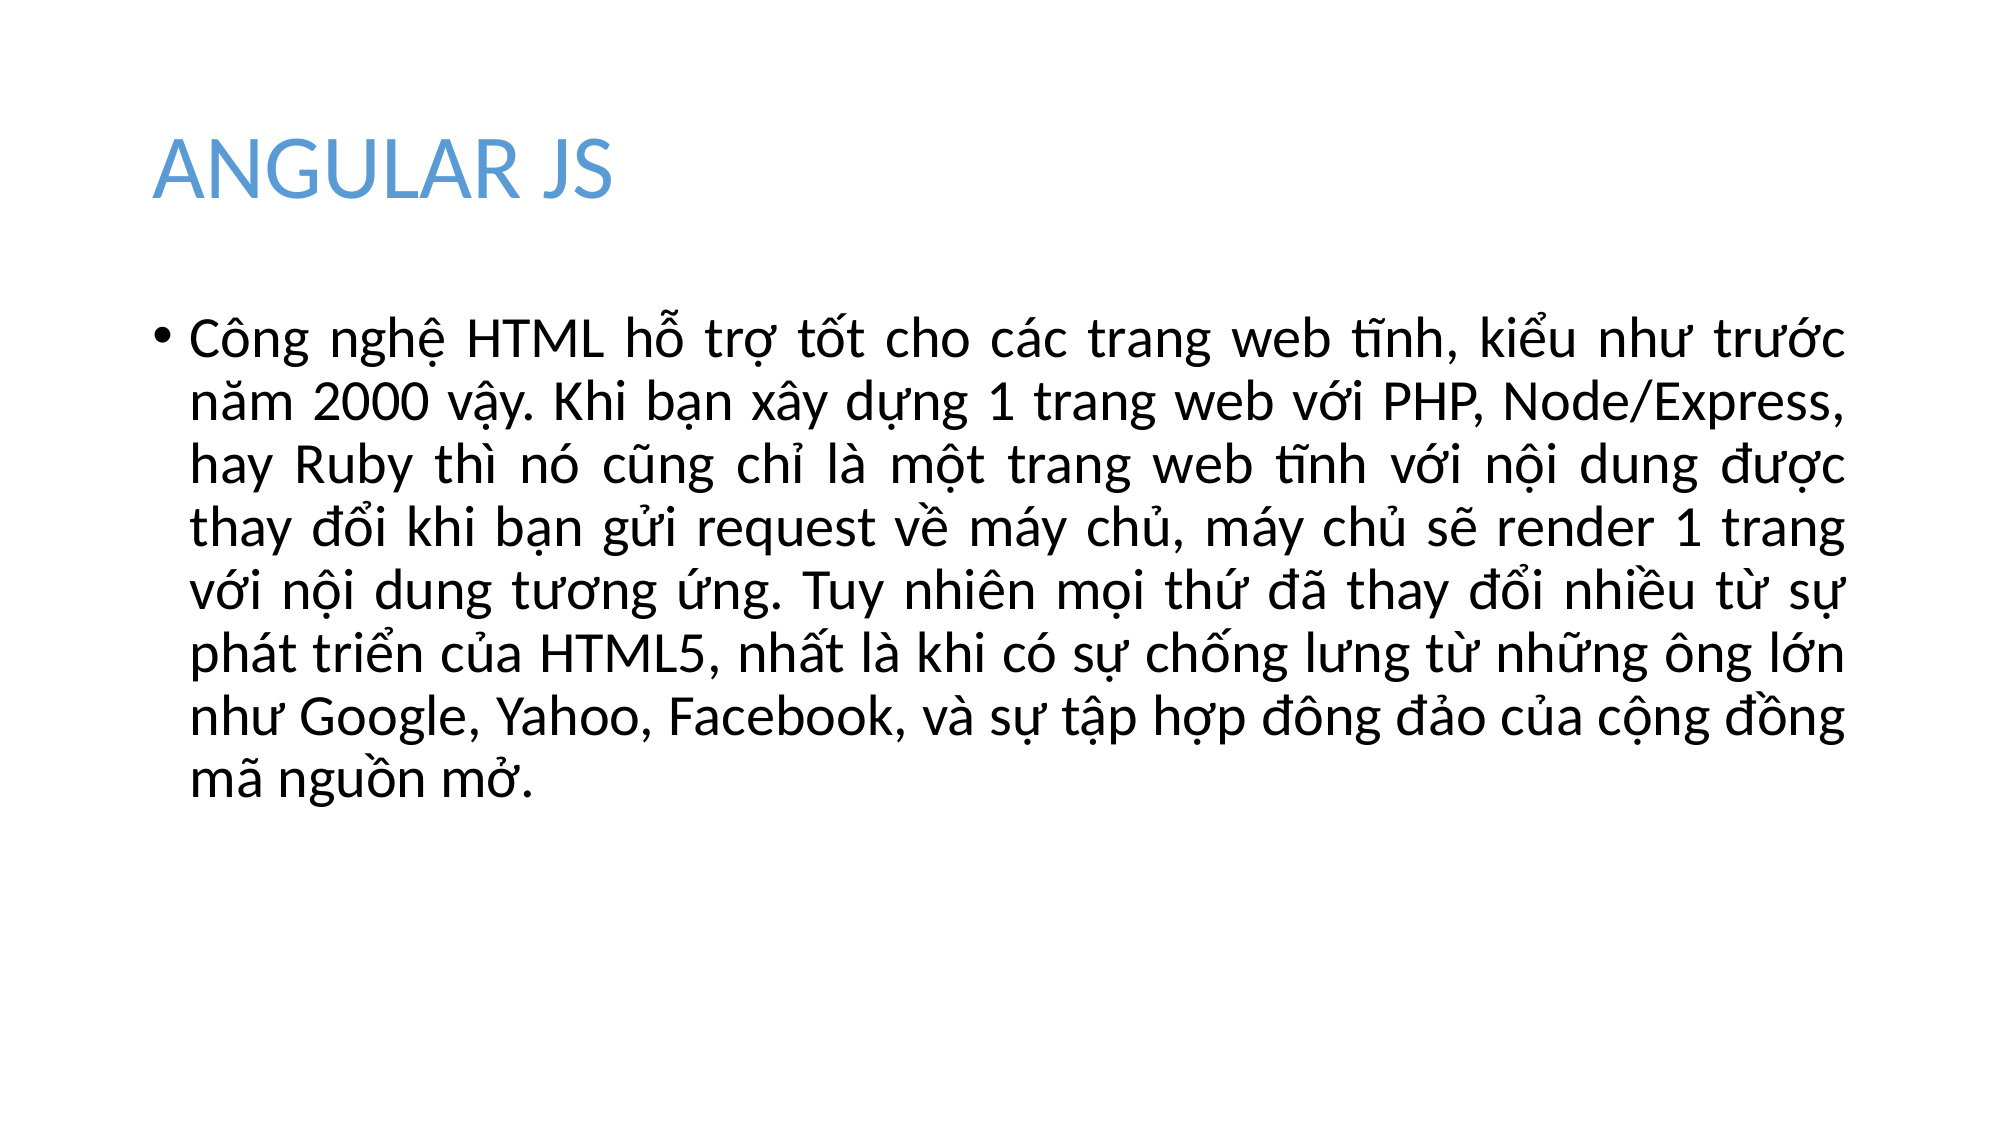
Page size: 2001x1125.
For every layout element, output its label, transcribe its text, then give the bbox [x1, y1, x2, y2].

title ANGULAR JS [137, 59, 1863, 278]
list Công nghệ HTML hỗ trợ tốt cho các trang web tĩnh, kiểu như trước năm 2000 vậy. Khi bạn xây dựng 1 trang web với PHP, Node/Express, hay Ruby thì nó cũng chỉ là một trang web tĩnh với nội dung được thay đổi khi bạn gửi request về máy chủ, máy chủ sẽ render 1 trang với nội dung tương ứng. Tuy nhiên mọi thứ đã thay đổi nhiều từ sự phát triển của HTML5, nhất là khi có sự chống lưng từ những ông lớn như Google, Yahoo, Facebook, và sự tập hợp đông đảo của cộng đồng mã nguồn mở. [137, 299, 1863, 1014]
